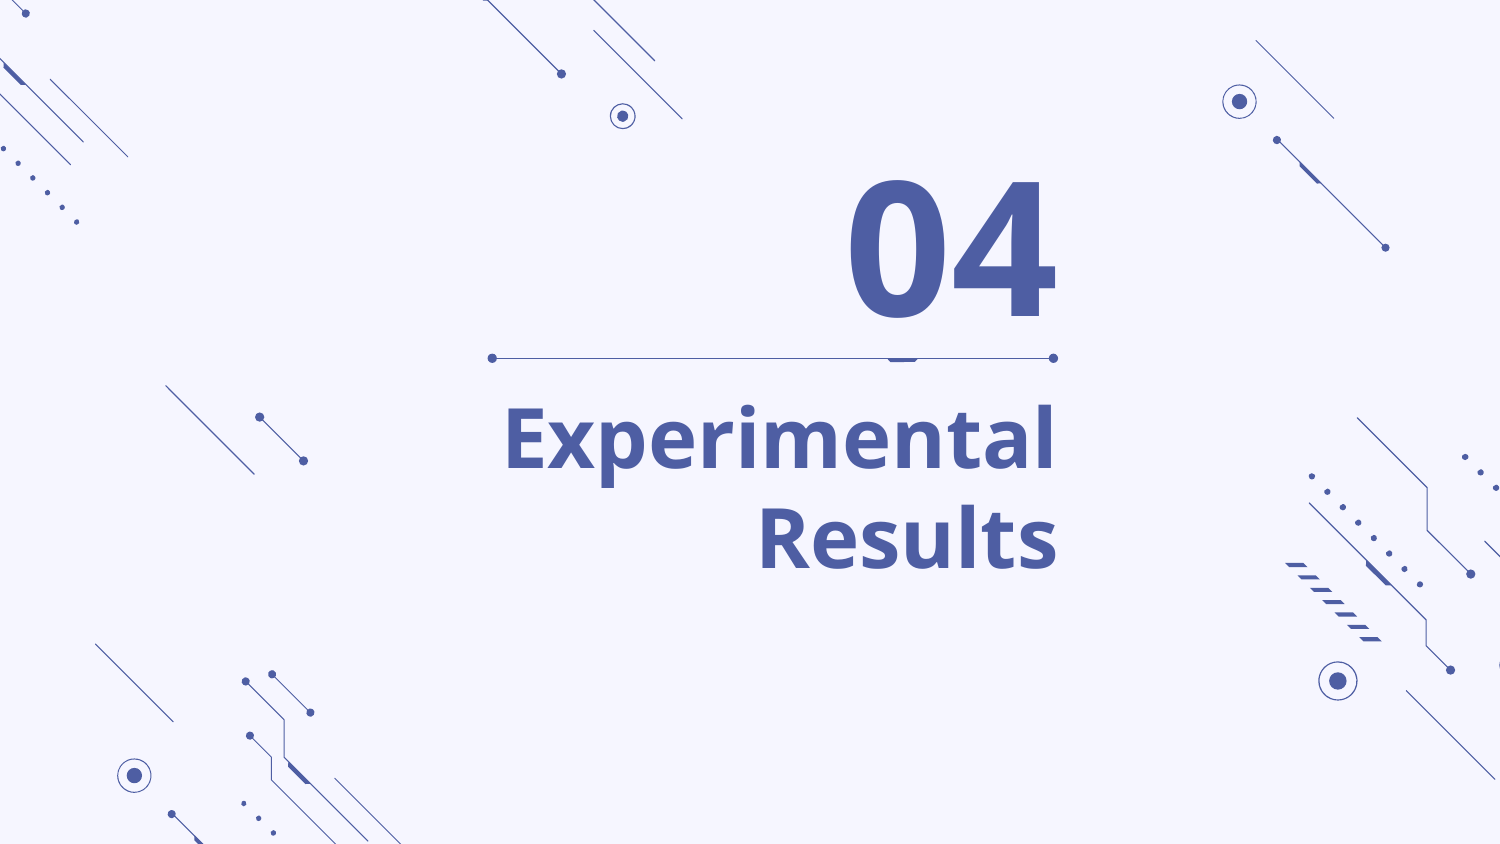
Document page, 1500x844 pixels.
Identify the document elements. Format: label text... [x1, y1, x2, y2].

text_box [487, 342, 1059, 375]
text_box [164, 384, 309, 476]
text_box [1284, 417, 1500, 781]
title 04 [426, 129, 1074, 322]
title Experimental Results [426, 385, 1074, 587]
